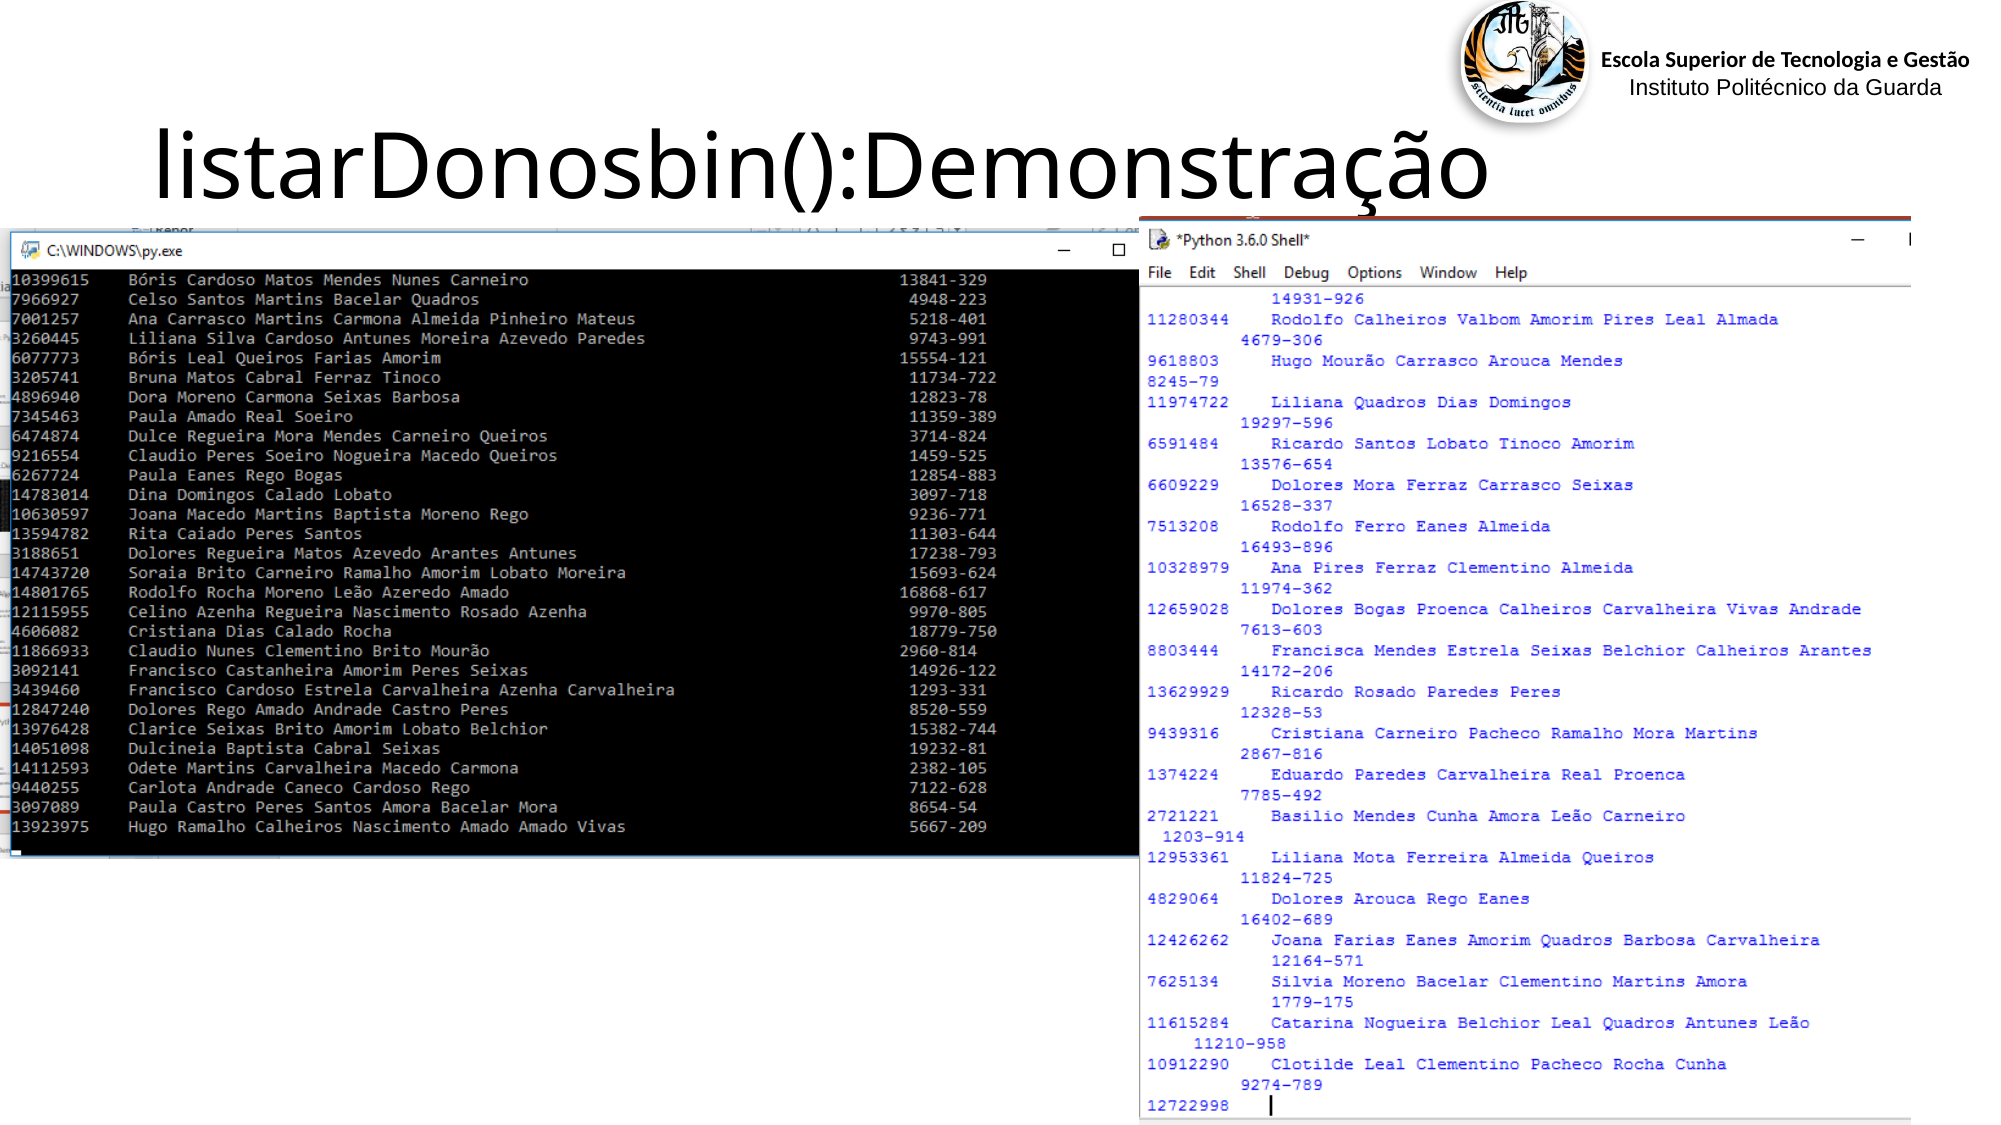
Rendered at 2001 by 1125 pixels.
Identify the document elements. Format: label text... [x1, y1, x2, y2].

title listarDonosbin():Demonstração [137, 59, 1863, 228]
picture [1139, 216, 1911, 1125]
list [0, 228, 1139, 859]
text_box Escola Superior de Tecnologia e Gestão Instituto Politécnico da Guarda [1589, 37, 2000, 108]
picture [1460, 0, 1589, 123]
